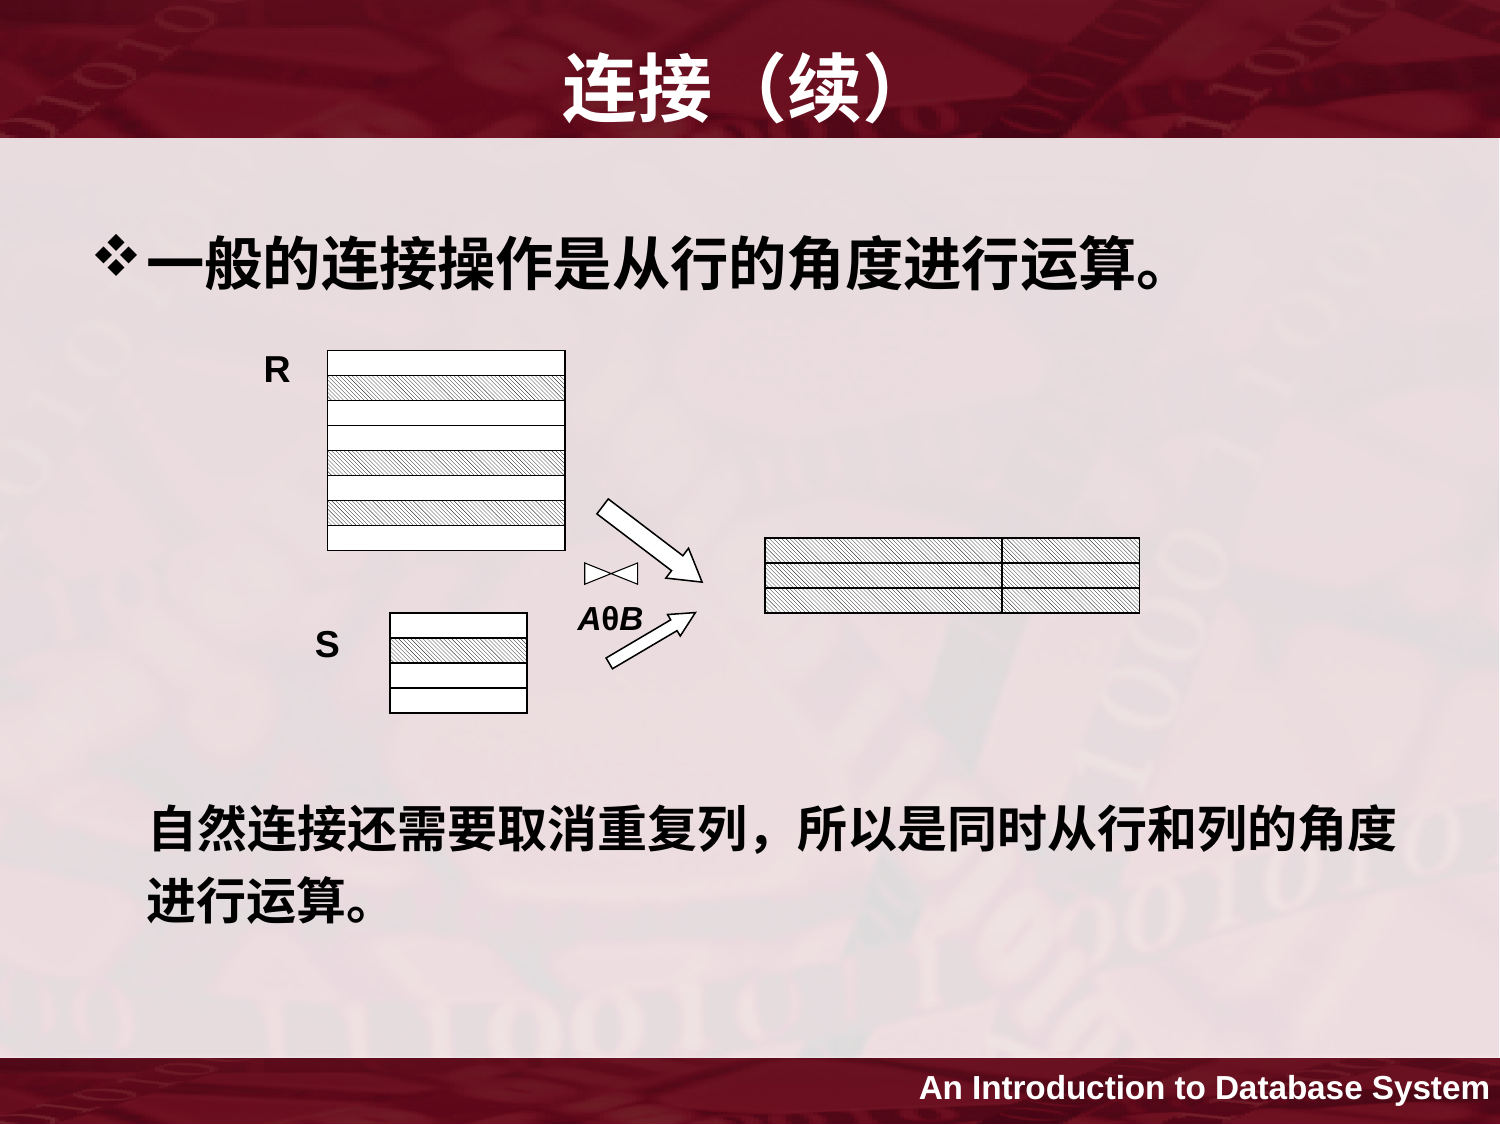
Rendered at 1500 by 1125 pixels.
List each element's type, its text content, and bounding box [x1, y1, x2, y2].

picture [0, 0, 1500, 1124]
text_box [239, 337, 1140, 714]
list 一般的连接操作是从行的角度进行运算。 自然连接还需要取消重复列，所以是同时从行和列的角度进行运算。 [74, 219, 1426, 1017]
title 连接（续） [74, 0, 1426, 181]
